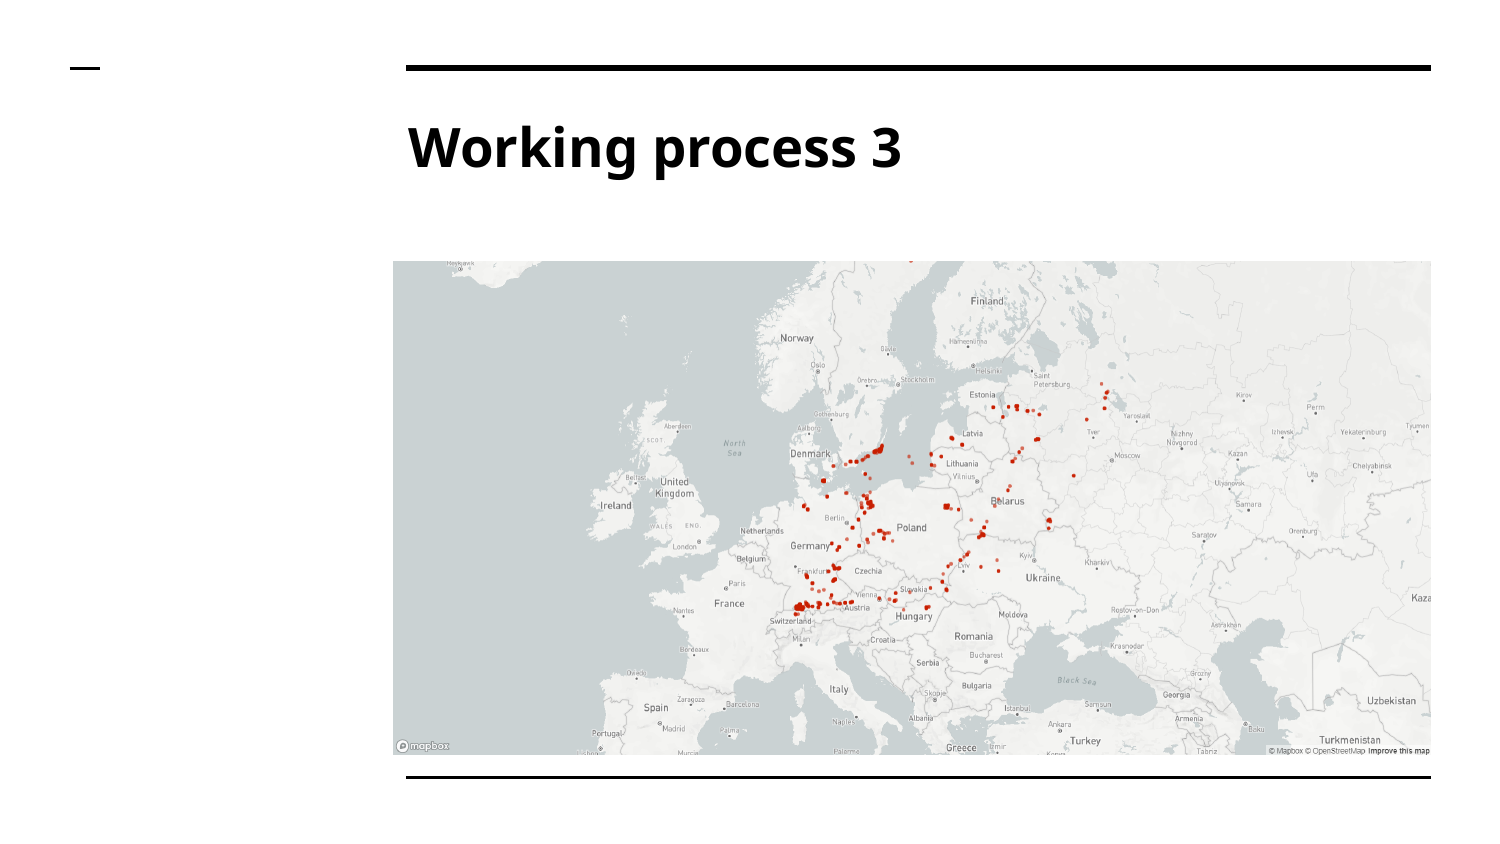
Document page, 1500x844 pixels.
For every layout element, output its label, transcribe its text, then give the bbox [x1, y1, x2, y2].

picture [393, 261, 1431, 755]
title Working process 3 [393, 94, 1431, 199]
